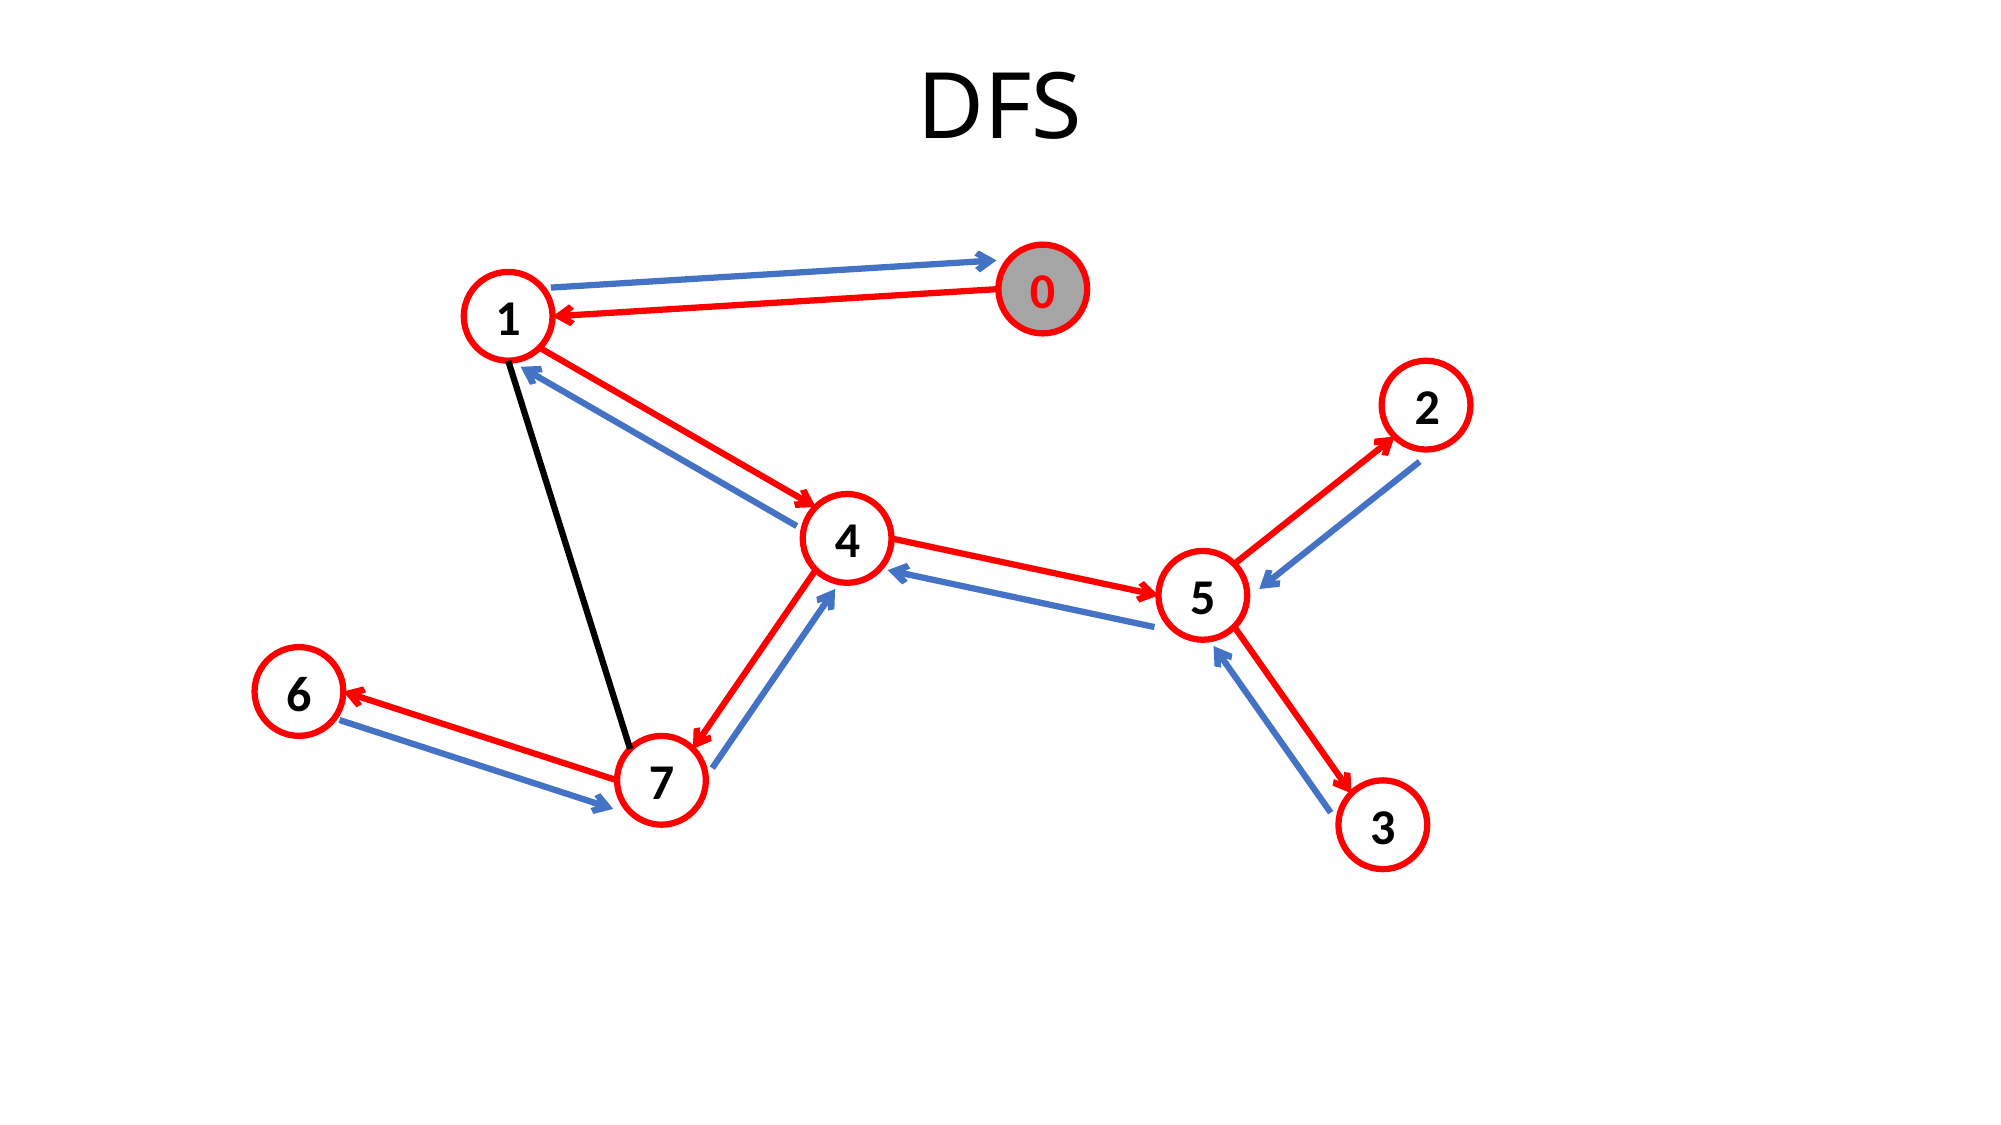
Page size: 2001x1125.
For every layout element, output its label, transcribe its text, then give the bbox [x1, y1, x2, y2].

text_box 5 [1175, 557, 1231, 633]
text_box [253, 655, 271, 728]
text_box [274, 646, 323, 653]
text_box [273, 729, 325, 737]
text_box [482, 354, 534, 362]
text_box 7 [633, 742, 689, 818]
text_box [1016, 326, 1070, 335]
text_box 1 [480, 278, 536, 354]
text_box [1018, 243, 1068, 251]
text_box [636, 818, 687, 826]
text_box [1234, 626, 1352, 794]
text_box [536, 280, 554, 353]
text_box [692, 569, 816, 749]
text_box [550, 260, 997, 288]
text_box 4 [820, 500, 876, 576]
text_box [483, 270, 533, 278]
text_box [1178, 549, 1228, 557]
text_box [343, 691, 618, 781]
text_box [997, 253, 1015, 325]
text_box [1213, 646, 1331, 813]
title DFS [530, 0, 1470, 218]
text_box [1455, 370, 1472, 441]
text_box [508, 360, 631, 749]
text_box 3 [1355, 786, 1411, 862]
text_box 6 [271, 653, 327, 729]
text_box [520, 366, 797, 527]
text_box [637, 734, 686, 742]
text_box [1177, 633, 1229, 641]
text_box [712, 588, 836, 769]
text_box [689, 744, 707, 817]
text_box [327, 655, 345, 728]
text_box [462, 280, 480, 352]
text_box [1234, 436, 1395, 564]
text_box [1380, 368, 1453, 451]
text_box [339, 719, 614, 809]
text_box [823, 492, 872, 500]
text_box [1157, 559, 1175, 632]
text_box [887, 570, 1155, 628]
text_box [1259, 461, 1420, 589]
text_box [1337, 788, 1355, 861]
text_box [891, 538, 1159, 596]
text_box [876, 503, 893, 574]
text_box [1359, 779, 1407, 786]
text_box [1356, 862, 1409, 871]
text_box [616, 749, 633, 816]
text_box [552, 289, 999, 317]
text_box [1231, 559, 1249, 628]
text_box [539, 347, 816, 508]
text_box [801, 502, 820, 575]
text_box [821, 576, 873, 584]
text_box [1401, 359, 1451, 367]
text_box 2 [1399, 367, 1455, 442]
text_box [1411, 789, 1429, 861]
text_box 0 [1015, 251, 1071, 326]
text_box [1071, 253, 1089, 325]
